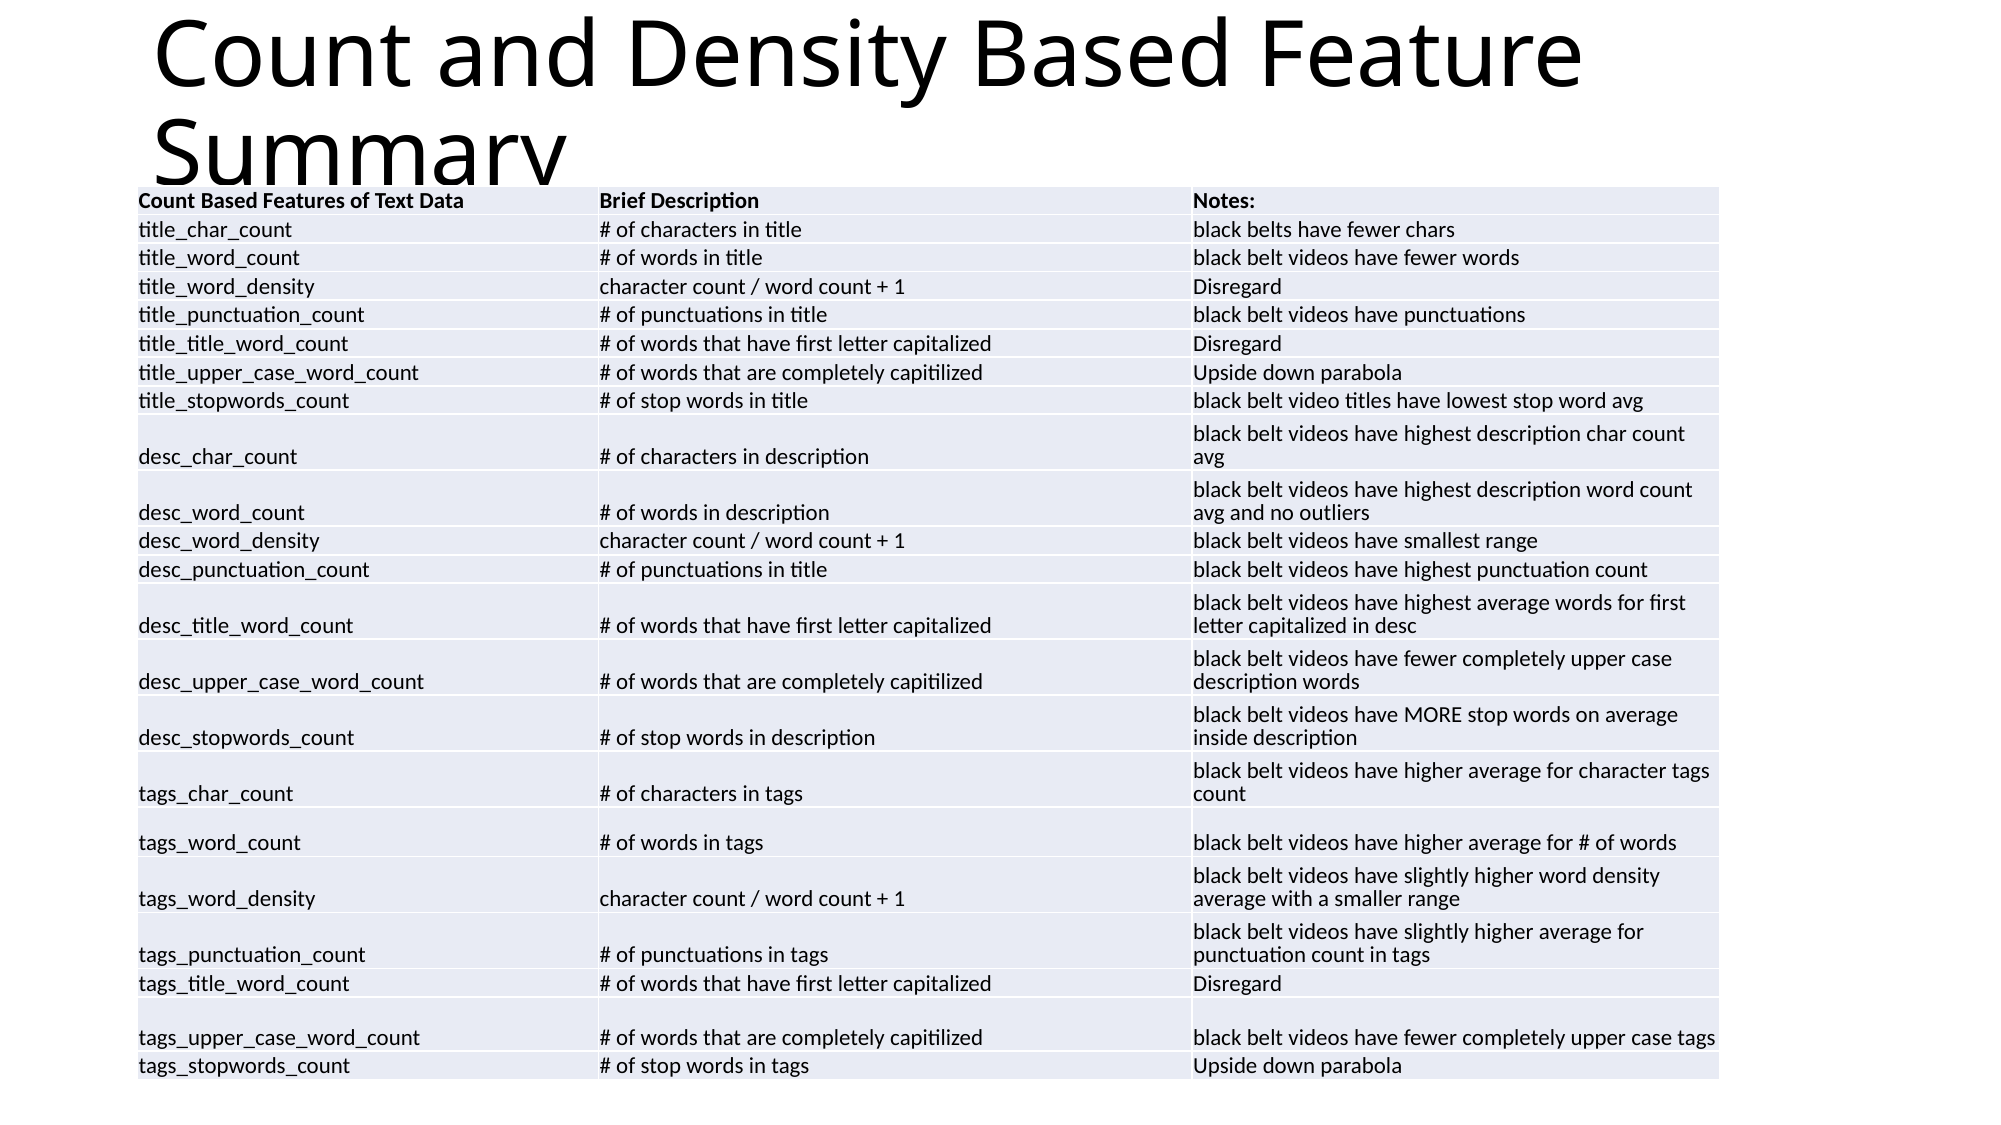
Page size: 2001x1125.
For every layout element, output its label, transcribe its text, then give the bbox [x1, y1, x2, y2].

table_cell # of punctuations in tags [599, 913, 1191, 968]
table_cell title_word_density [138, 272, 598, 299]
table_cell desc_title_word_count [138, 584, 598, 638]
table_cell tags_punctuation_count [138, 913, 598, 968]
table_cell desc_stopwords_count [138, 696, 598, 750]
table_cell black belts have fewer chars [1193, 215, 1719, 242]
table_cell # of stop words in title [599, 387, 1191, 413]
table_cell # of words that are completely capitilized [599, 358, 1191, 385]
table_cell # of words that have first letter capitalized [599, 584, 1191, 638]
table_cell # of punctuations in title [599, 301, 1191, 328]
table_cell black belt videos have fewer completely upper case tags [1193, 998, 1719, 1050]
table_cell title_upper_case_word_count [138, 358, 598, 385]
table_cell tags_upper_case_word_count [138, 998, 598, 1050]
table_header Notes: [1193, 187, 1719, 214]
table_cell desc_upper_case_word_count [138, 640, 598, 694]
table_cell black belt videos have highest description word count avg and no outliers [1193, 471, 1719, 525]
table_cell Upside down parabola [1193, 358, 1719, 385]
table_cell # of words that are completely capitilized [599, 640, 1191, 694]
table_cell black belt videos have highest punctuation count [1193, 556, 1719, 582]
table_cell title_title_word_count [138, 330, 598, 356]
table_cell # of words in description [599, 471, 1191, 525]
table_cell black belt videos have punctuations [1193, 301, 1719, 328]
title Count and Density Based Feature Summary [137, 0, 1863, 216]
table_header Brief Description [599, 187, 1191, 214]
table_cell title_word_count [138, 244, 598, 271]
table_cell title_punctuation_count [138, 301, 598, 328]
table_cell black belt videos have smallest range [1193, 527, 1719, 554]
table_cell Disregard [1193, 330, 1719, 356]
table_cell character count / word count + 1 [599, 857, 1191, 912]
table_cell # of stop words in description [599, 696, 1191, 750]
table_cell character count / word count + 1 [599, 272, 1191, 299]
table_cell tags_stopwords_count [138, 1052, 598, 1079]
table_cell Upside down parabola [1193, 1052, 1719, 1079]
table_cell Disregard [1193, 272, 1719, 299]
table_cell desc_word_density [138, 527, 598, 554]
table_cell character count / word count + 1 [599, 527, 1191, 554]
table_cell # of characters in title [599, 215, 1191, 242]
table_cell desc_punctuation_count [138, 556, 598, 582]
table_cell # of words that are completely capitilized [599, 998, 1191, 1050]
table_cell black belt videos have MORE stop words on average inside description [1193, 696, 1719, 750]
table_cell black belt videos have highest description char count avg [1193, 415, 1719, 469]
table_cell # of stop words in tags [599, 1052, 1191, 1079]
table_cell desc_word_count [138, 471, 598, 525]
table_cell black belt videos have slightly higher average for punctuation count in tags [1193, 913, 1719, 968]
table_cell # of characters in tags [599, 752, 1191, 806]
table_cell tags_char_count [138, 752, 598, 806]
table_cell # of words in title [599, 244, 1191, 271]
table_cell black belt videos have higher average for # of words [1193, 808, 1719, 856]
table_cell # of words in tags [599, 808, 1191, 856]
table_cell title_char_count [138, 215, 598, 242]
table_cell Disregard [1193, 969, 1719, 996]
table_cell # of words that have first letter capitalized [599, 330, 1191, 356]
table_cell tags_word_density [138, 857, 598, 912]
table_cell black belt videos have highest average words for first letter capitalized in desc [1193, 584, 1719, 638]
table_cell black belt video titles have lowest stop word avg [1193, 387, 1719, 413]
table_cell title_stopwords_count [138, 387, 598, 413]
table_cell desc_char_count [138, 415, 598, 469]
table_cell black belt videos have higher average for character tags count [1193, 752, 1719, 806]
table_cell black belt videos have fewer completely upper case description words [1193, 640, 1719, 694]
table_cell # of characters in description [599, 415, 1191, 469]
table_cell tags_word_count [138, 808, 598, 856]
table_cell black belt videos have fewer words [1193, 244, 1719, 271]
table_cell black belt videos have slightly higher word density average with a smaller range [1193, 857, 1719, 912]
table_cell # of words that have first letter capitalized [599, 969, 1191, 996]
table_cell # of punctuations in title [599, 556, 1191, 582]
table_header Count Based Features of Text Data [138, 187, 598, 214]
table_cell tags_title_word_count [138, 969, 598, 996]
